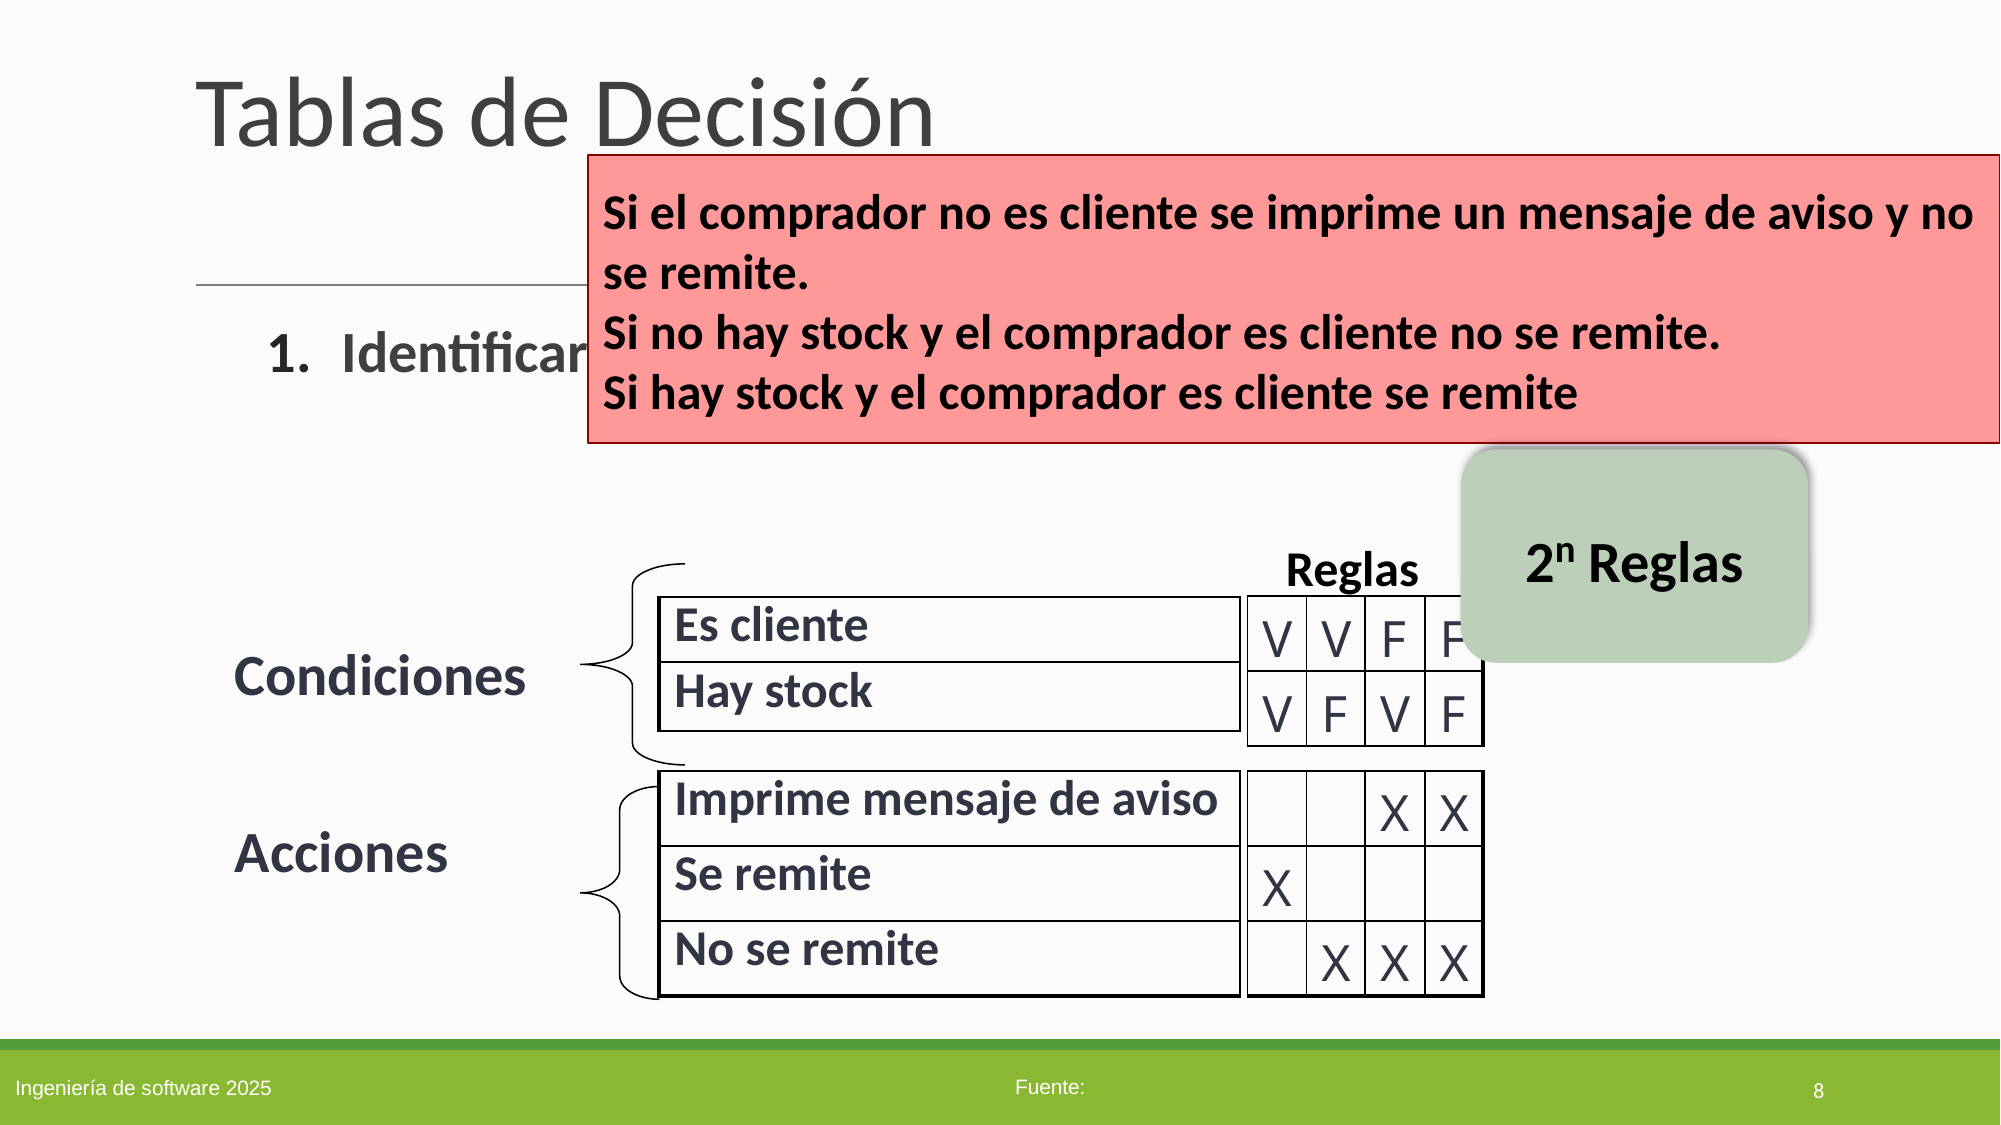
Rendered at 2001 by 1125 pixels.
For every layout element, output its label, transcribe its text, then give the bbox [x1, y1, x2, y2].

table_cell [1366, 847, 1424, 920]
text_box Condiciones [219, 629, 637, 715]
list Identificar las condiciones y las acciones. [251, 317, 1478, 451]
text_box 2n Reglas [1460, 449, 1809, 663]
table_header V [1248, 597, 1306, 670]
table_header F [1366, 604, 1424, 670]
table_cell X [1366, 922, 1424, 994]
table_cell [1307, 847, 1364, 920]
table_header X [1366, 772, 1424, 845]
table_cell Hay stock [685, 663, 1239, 730]
table_header [1248, 772, 1306, 845]
table_header V [1307, 604, 1364, 670]
table_cell [1248, 922, 1306, 994]
table_cell X [1307, 922, 1364, 994]
text_box [580, 786, 660, 1000]
table_header F [1426, 604, 1481, 670]
table_cell F [1426, 672, 1481, 745]
text_box Si el comprador no es cliente se imprime un mensaje de aviso y no se remite. Si no hay stock y el comprador es cliente no se remite. Si hay stock y el comprador es cliente se remite [587, 154, 2000, 444]
table_cell Se remite [661, 847, 1239, 920]
table_header [1307, 772, 1364, 845]
title Tablas de Decisión [180, 47, 1830, 285]
table_header X [1426, 772, 1481, 845]
text_box Reglas [1270, 528, 1458, 604]
text_box Acciones [219, 807, 615, 892]
table_cell X [1248, 847, 1306, 920]
table_cell No se remite [661, 922, 1239, 994]
table_cell [1426, 847, 1481, 920]
table_header Es cliente [685, 598, 1239, 661]
table_cell X [1426, 922, 1481, 994]
table_cell V [1248, 672, 1306, 745]
list Identificar las condiciones y las acciones. [1799, 444, 2000, 451]
table_cell V [1366, 672, 1424, 745]
table_cell F [1307, 672, 1364, 745]
slide_number 8 [1624, 1059, 1840, 1120]
text_box [632, 563, 685, 765]
table_header Imprime mensaje de aviso [661, 772, 1239, 845]
